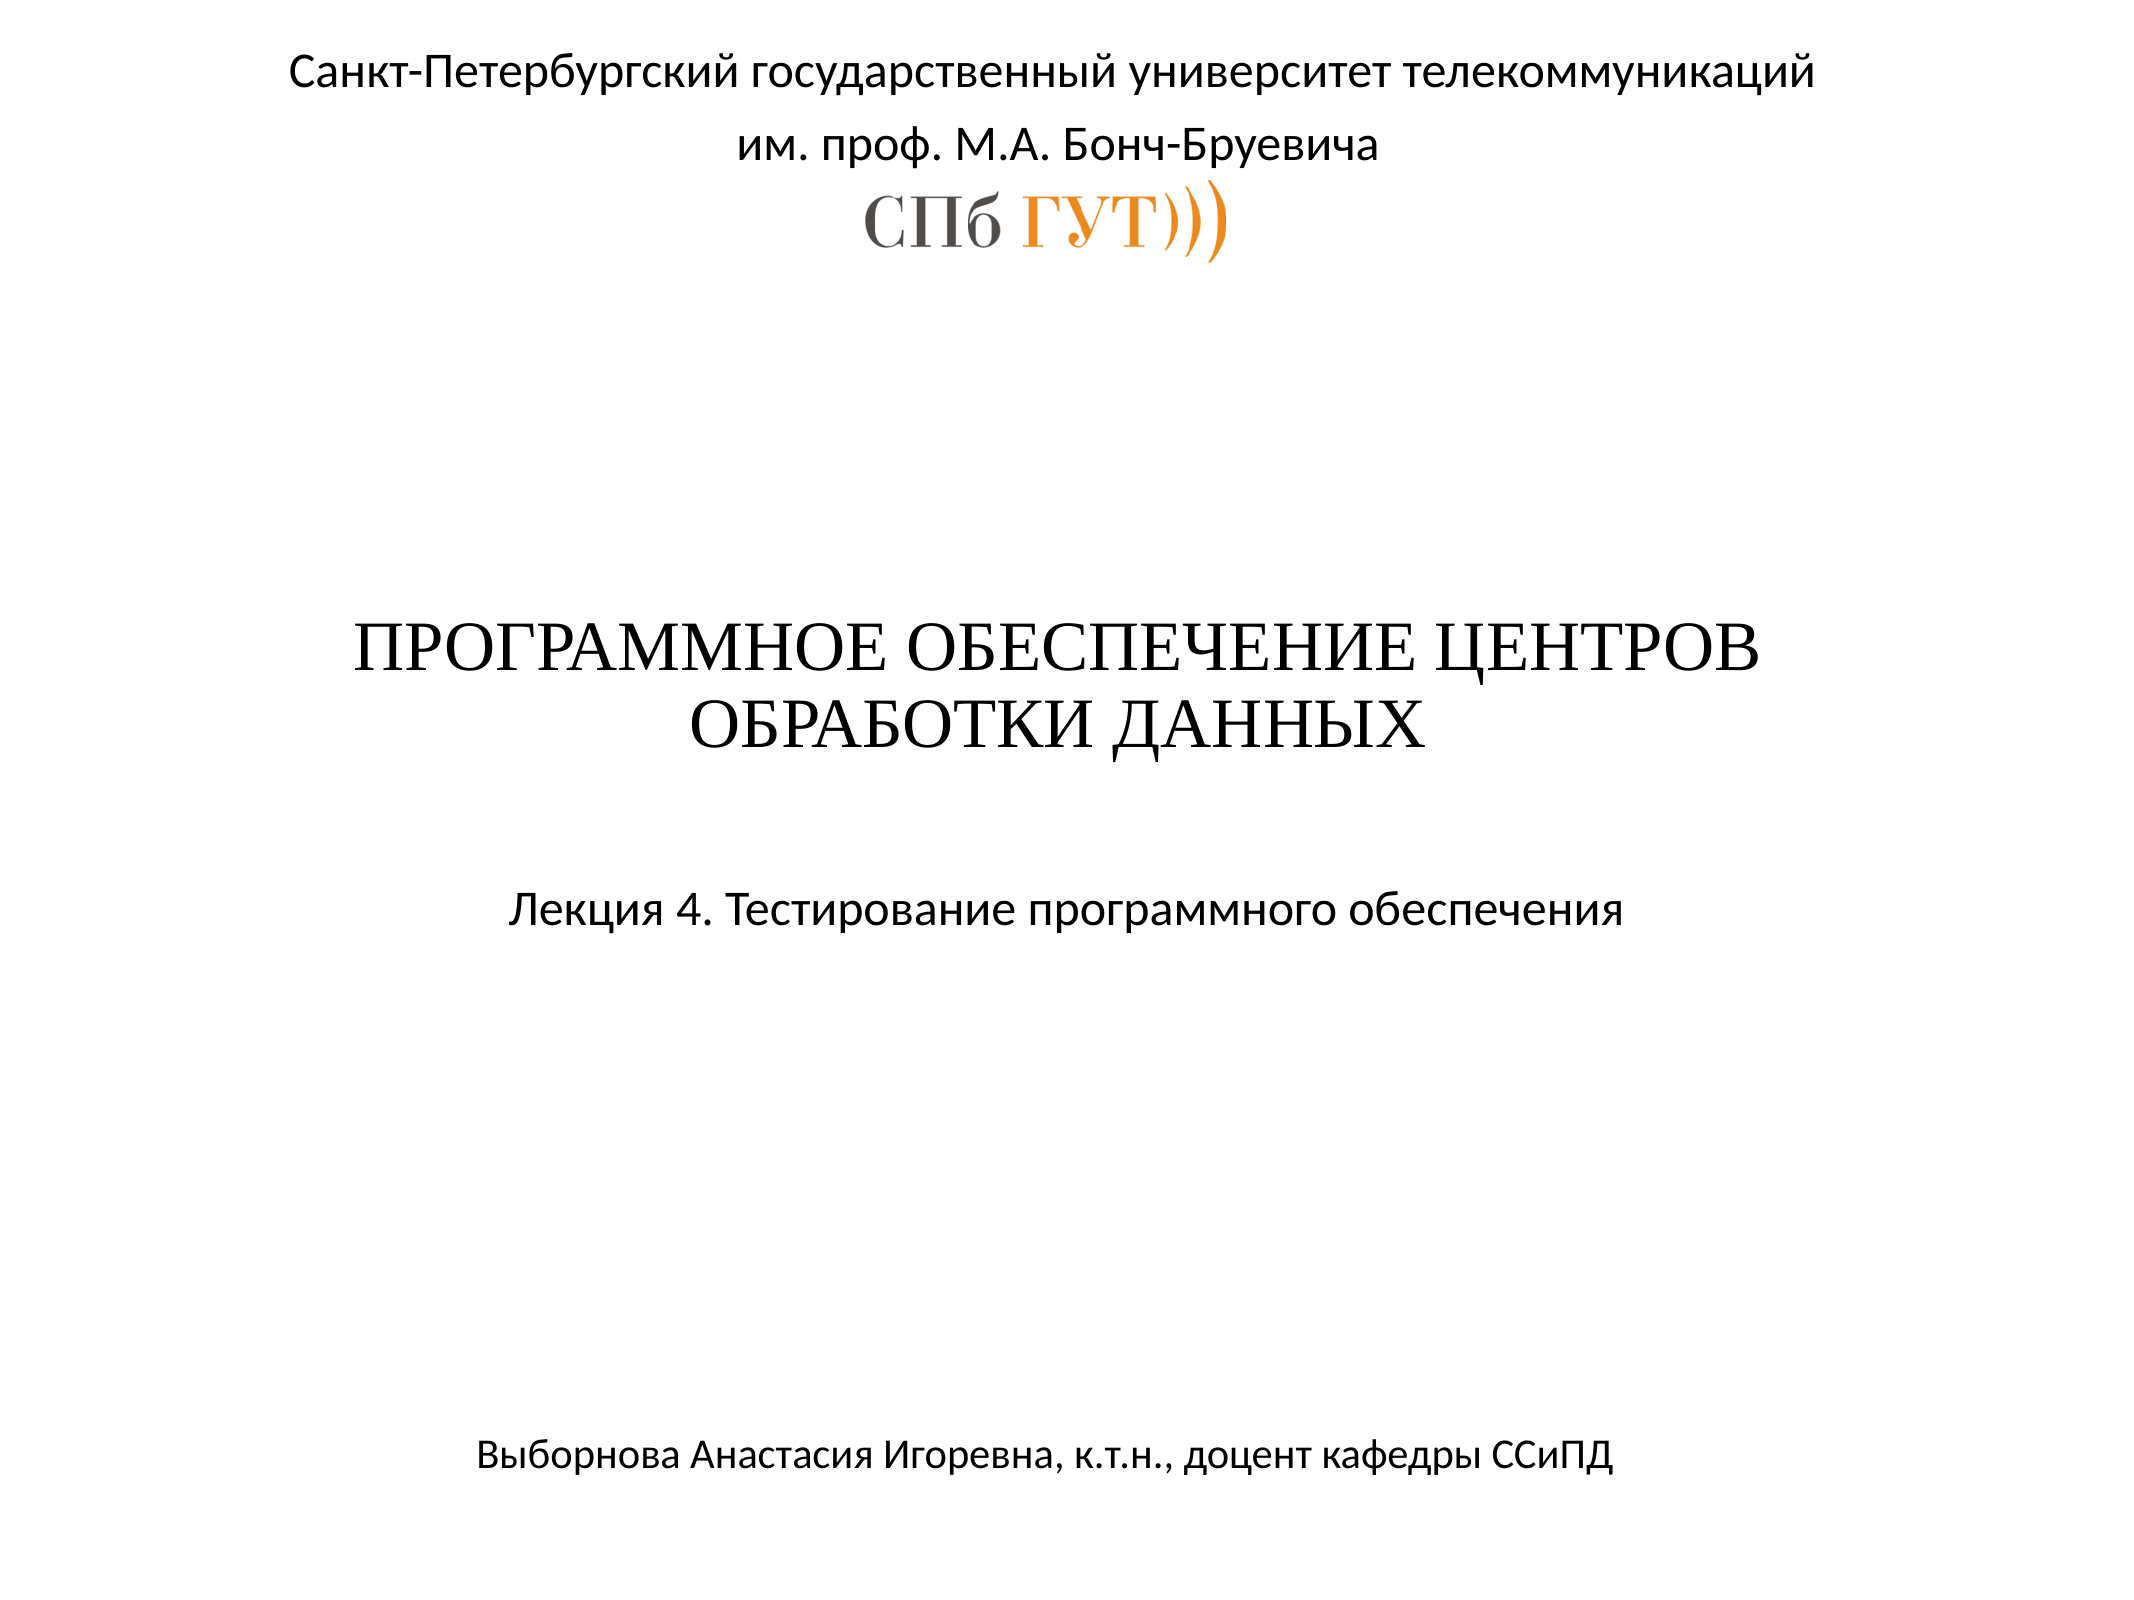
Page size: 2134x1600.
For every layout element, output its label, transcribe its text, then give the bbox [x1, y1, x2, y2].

picture [864, 180, 1226, 263]
text_box Санкт-Петербургский государственный университет телекоммуникаций им. проф. М.А. Бонч-Бруевича [109, 27, 2008, 182]
text_box Выборнова Анастасия Игоревна, к.т.н., доцент кафедры ССиПД [245, 1421, 1846, 1556]
text_box Программное обеспечение центров обработки данных [151, 599, 1965, 774]
text_box Лекция 4. Тестирование программного обеспечения [497, 864, 1636, 947]
